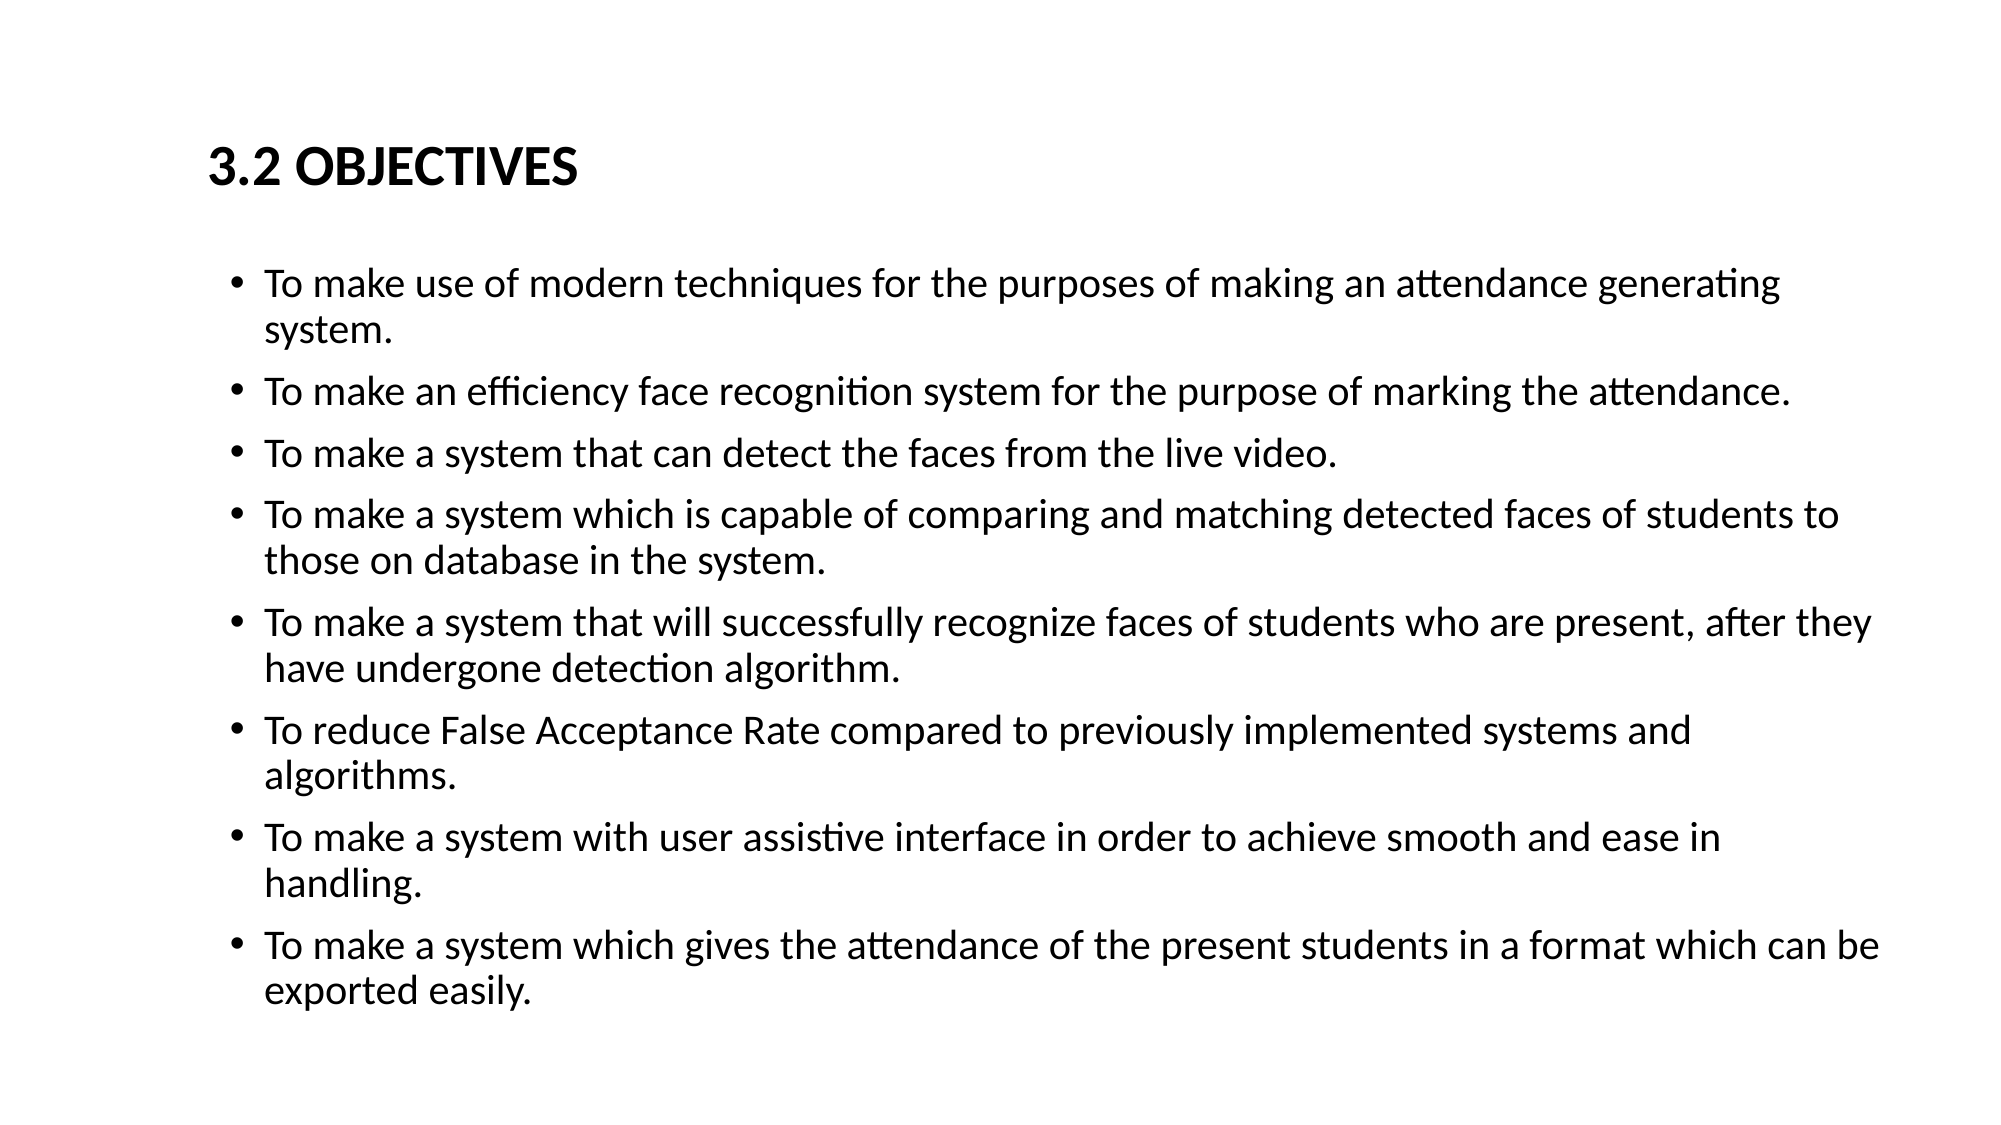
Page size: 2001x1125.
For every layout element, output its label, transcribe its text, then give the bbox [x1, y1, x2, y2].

text_box 3.2 OBJECTIVES [192, 120, 595, 205]
list To make use of modern techniques for the purposes of making an attendance generating system. To make an efficiency face recognition system for the purpose of marking the attendance. To make a system that can detect the faces from the live video. To make a system which is capable of comparing and matching detected faces of students to those on database in the system. To make a system that will successfully recognize faces of students who are present, after they have undergone detection algorithm. To reduce False Acceptance Rate compared to previously implemented systems and algorithms. To make a system with user assistive interface in order to achieve smooth and ease in handling. To make a system which gives the attendance of the present students in a format which can be exported easily. [214, 188, 1899, 1030]
